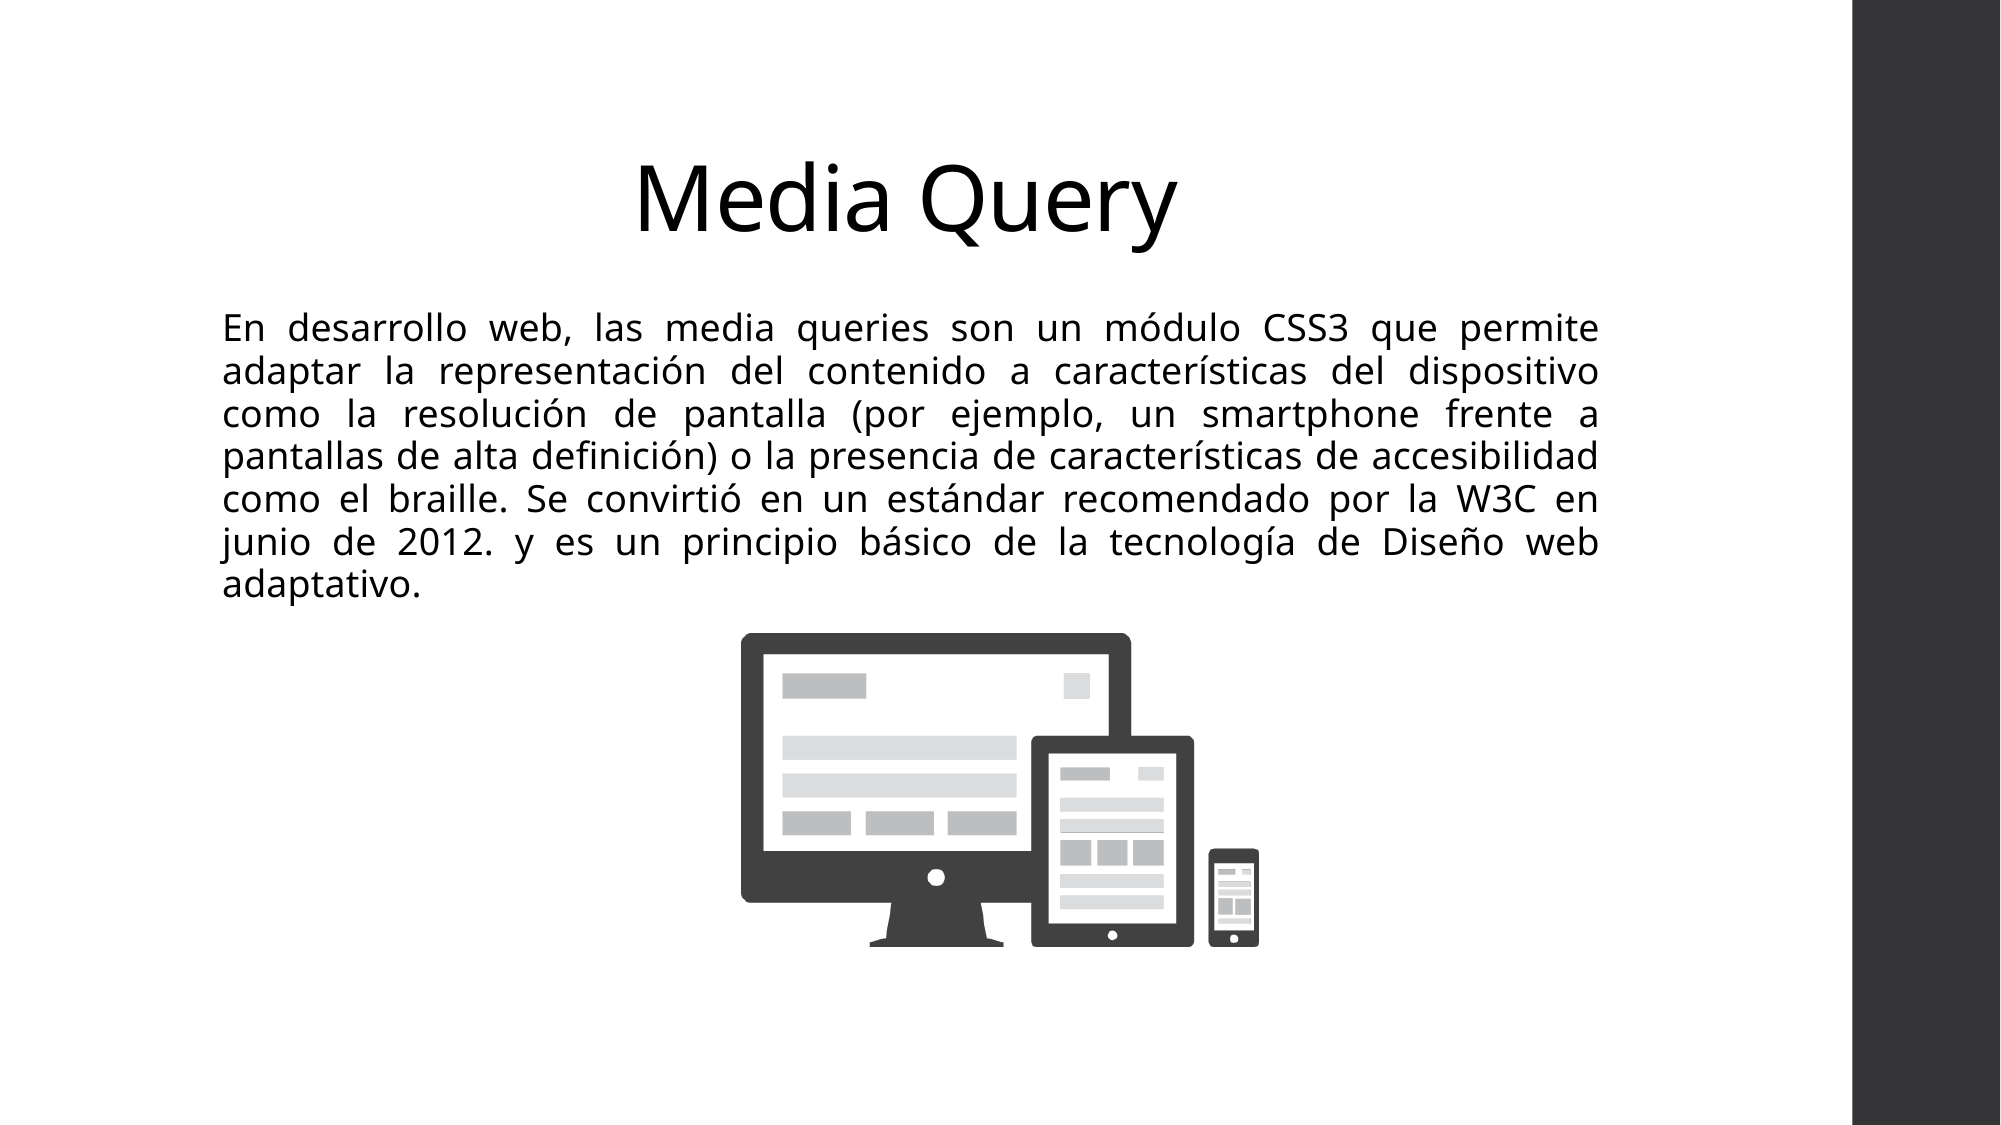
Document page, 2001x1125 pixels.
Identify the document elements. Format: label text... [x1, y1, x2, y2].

title Media Query [617, 111, 1207, 259]
picture [741, 633, 1259, 947]
list En desarrollo web, las media queries son un módulo CSS3 que permite adaptar la representación del contenido a características del dispositivo como la resolución de pantalla (por ejemplo, un smartphone frente a pantallas de alta definición) o la presencia de características de accesibilidad como el braille. Se convirtió en un estándar recomendado por la W3C en junio de 2012.​ y es un principio básico de la tecnología de Diseño web adaptativo. [206, 299, 1617, 1014]
